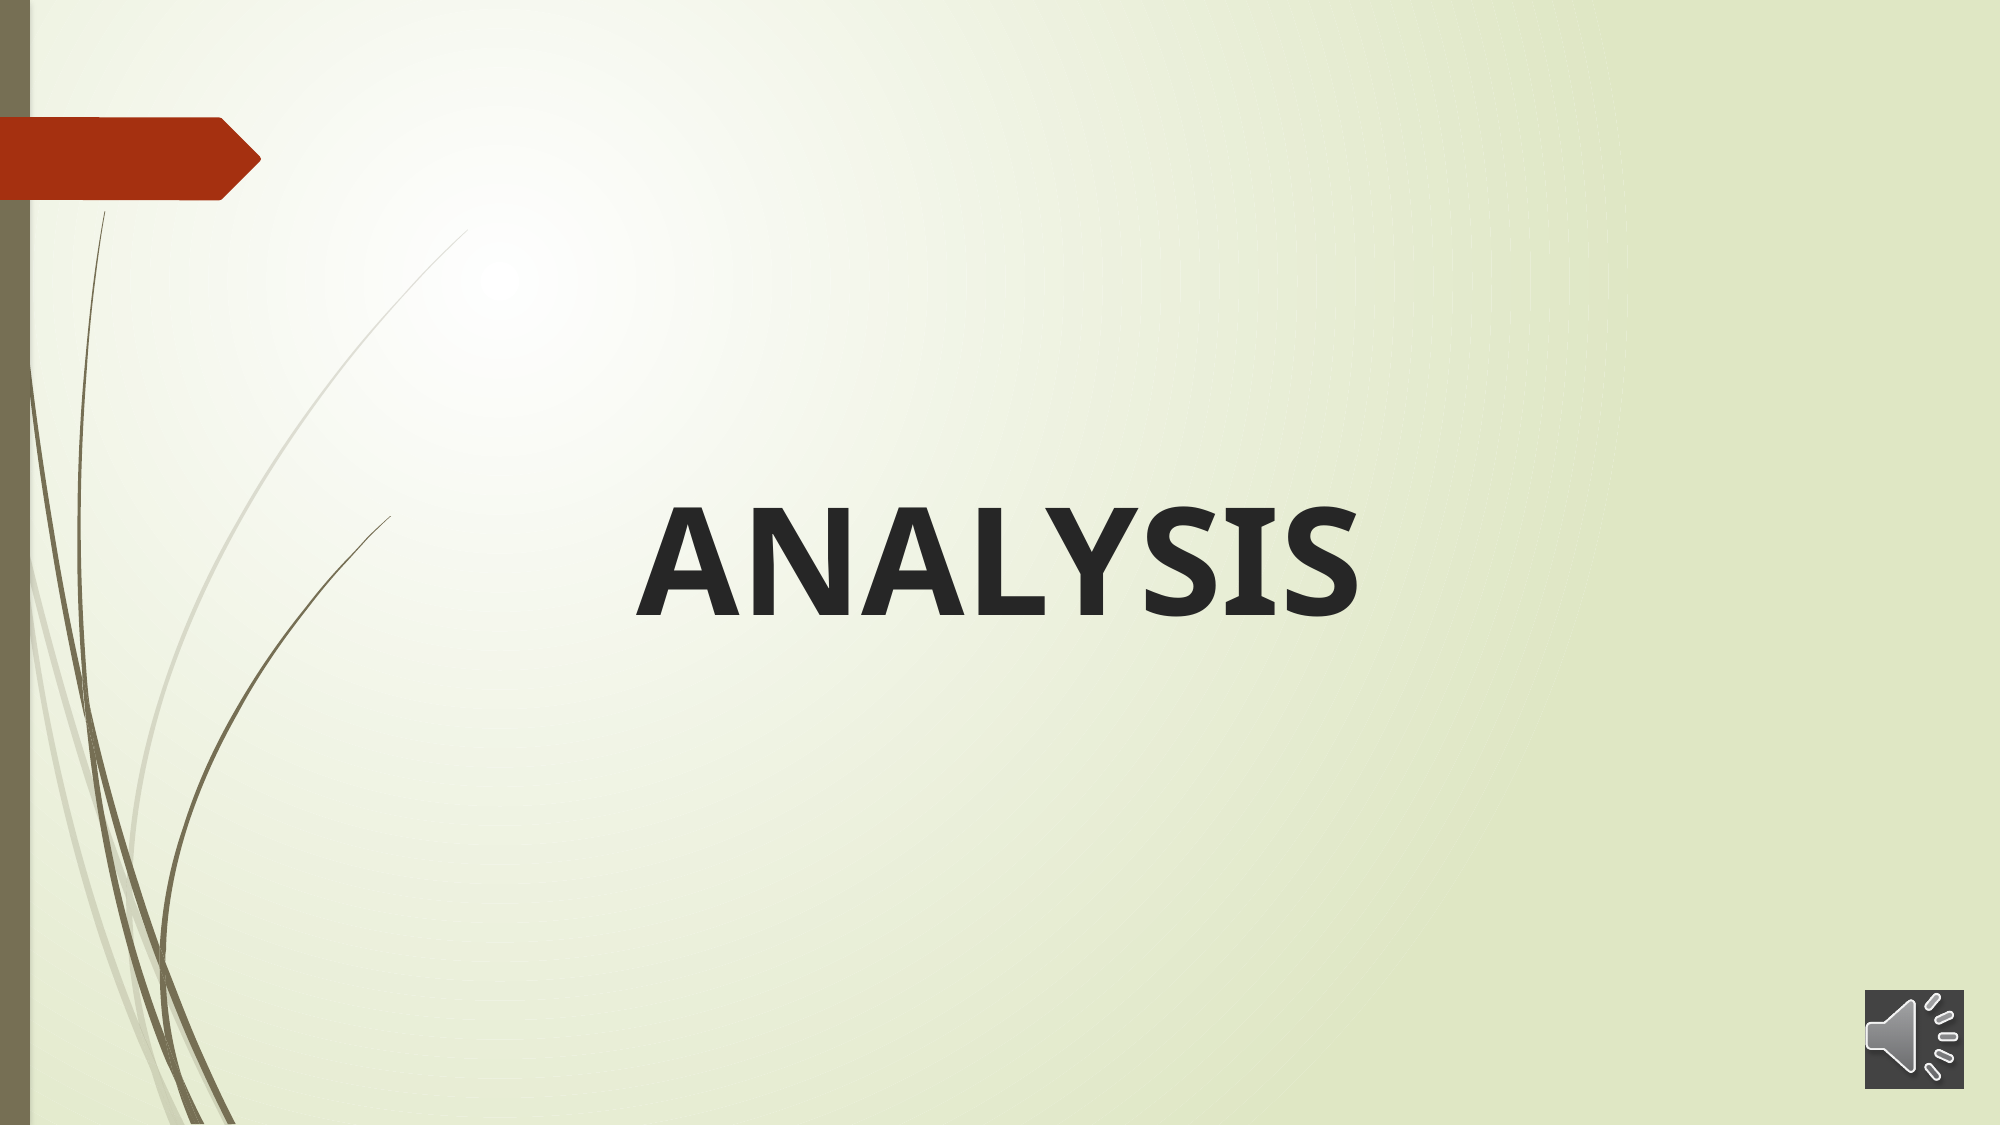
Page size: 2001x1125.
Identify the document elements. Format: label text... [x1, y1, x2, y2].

picture [1864, 989, 1965, 1090]
title ANALYSIS [269, 457, 1731, 668]
